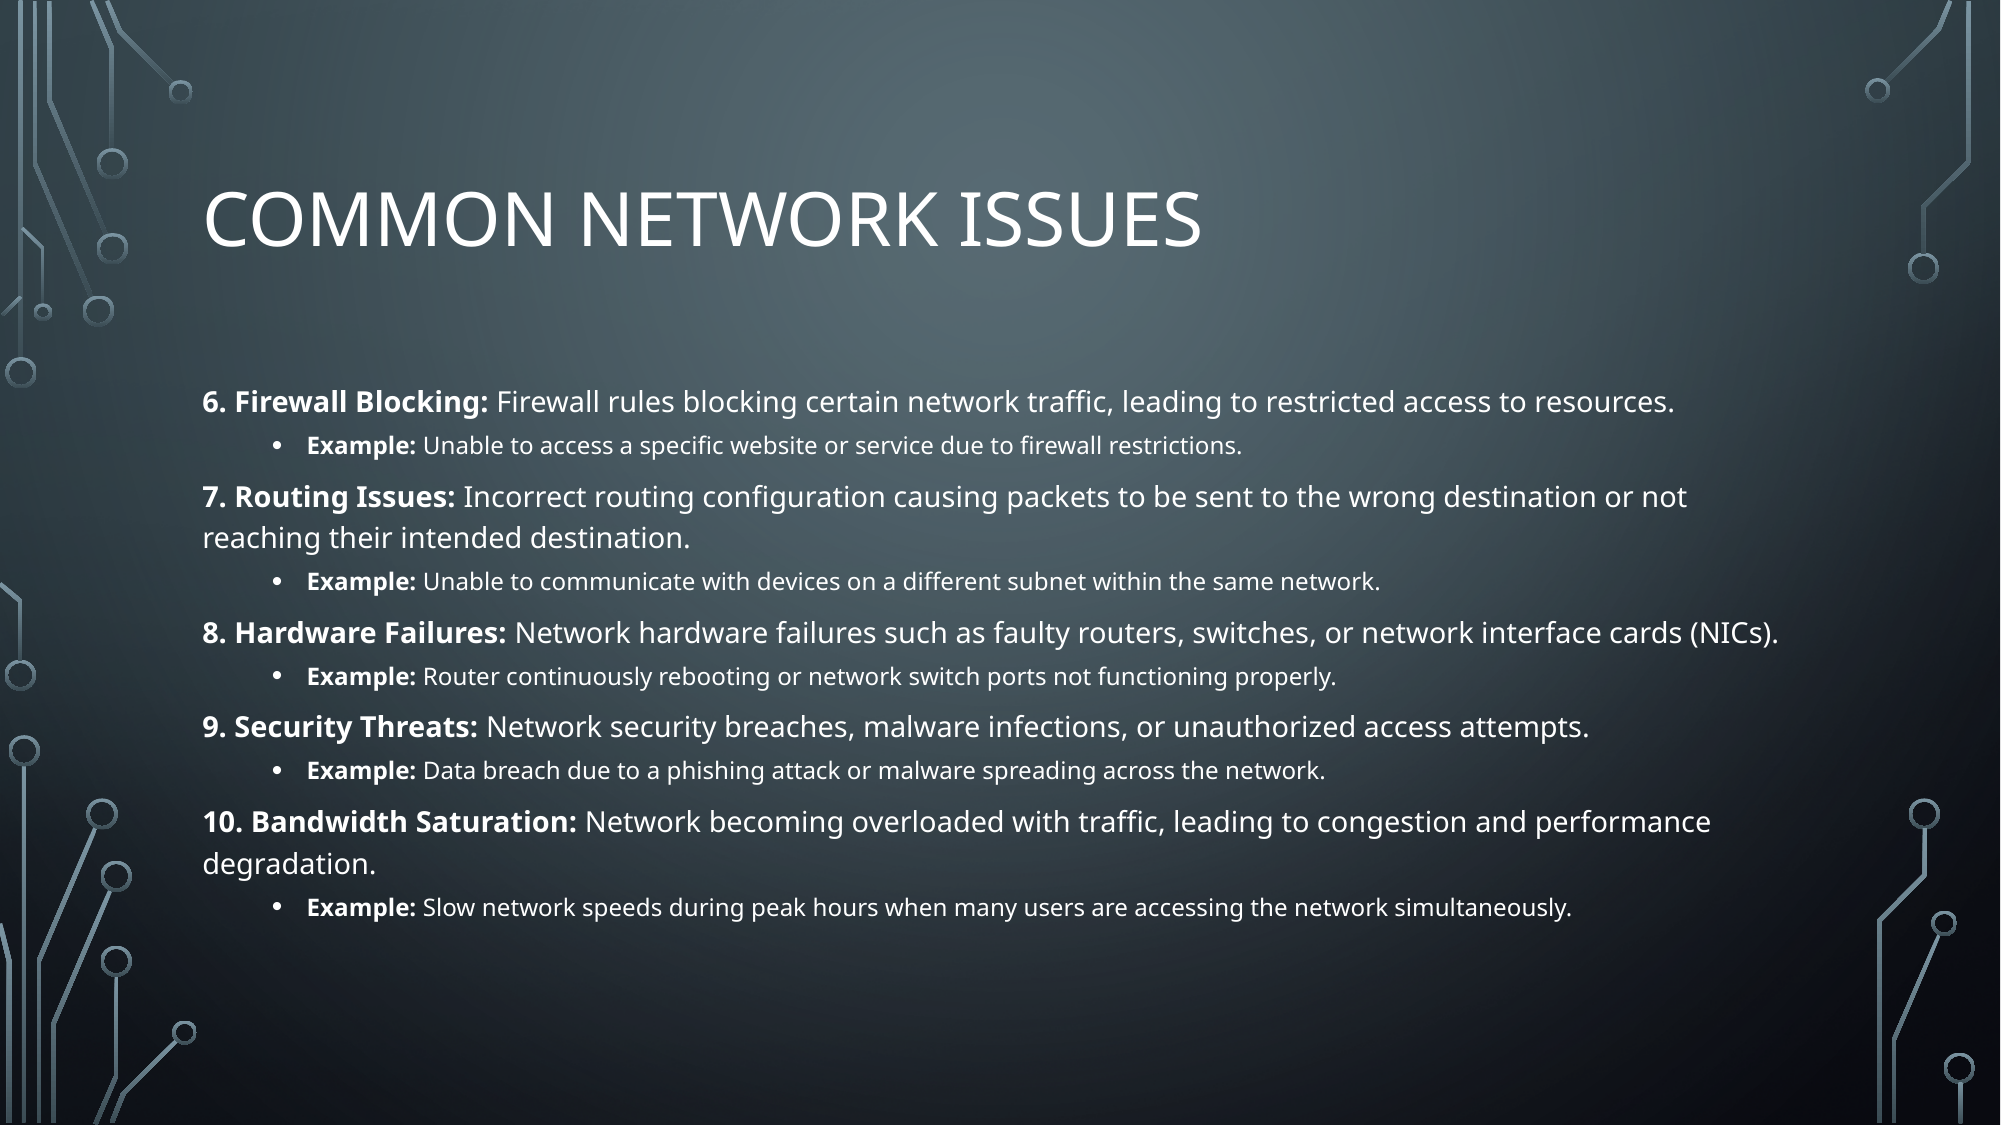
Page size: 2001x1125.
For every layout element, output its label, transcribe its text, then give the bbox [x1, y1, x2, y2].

list 6. Firewall Blocking: Firewall rules blocking certain network traffic, leading to restricted access to resources. Example: Unable to access a specific website or service due to firewall restrictions. 7. Routing Issues: Incorrect routing configuration causing packets to be sent to the wrong destination or not reaching their intended destination. Example: Unable to communicate with devices on a different subnet within the same network. 8. Hardware Failures: Network hardware failures such as faulty routers, switches, or network interface cards (NICs). Example: Router continuously rebooting or network switch ports not functioning properly. 9. Security Threats: Network security breaches, malware infections, or unauthorized access attempts. Example: Data breach due to a phishing attack or malware spreading across the network. 10. Bandwidth Saturation: Network becoming overloaded with traffic, leading to congestion and performance degradation. Example: Slow network speeds during peak hours when many users are accessing the network simultaneously. [187, 369, 1813, 950]
title Common Network Issues [187, 101, 1813, 344]
